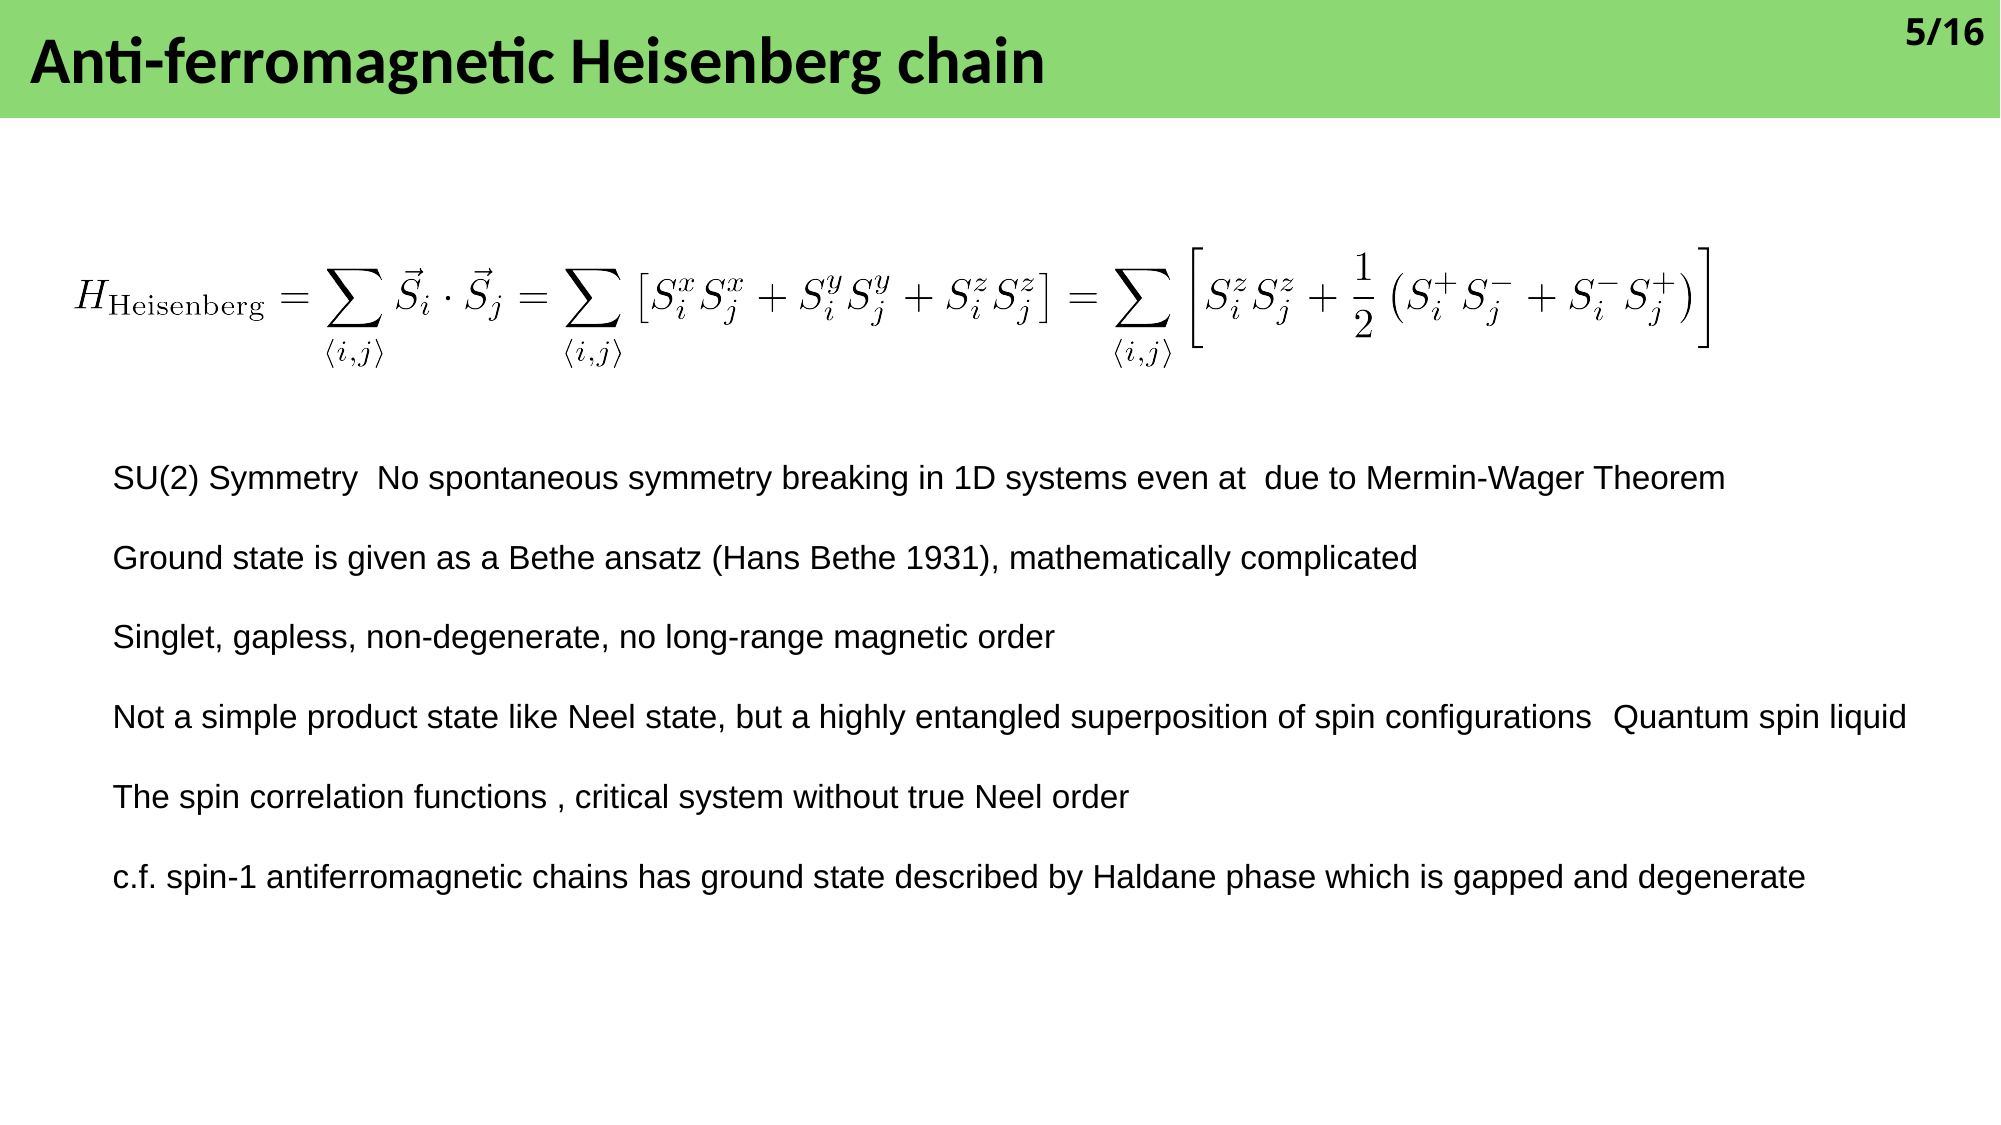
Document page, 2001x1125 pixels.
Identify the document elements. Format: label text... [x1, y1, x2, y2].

picture [74, 247, 1709, 368]
title Anti-ferromagnetic Heisenberg chain [0, 12, 1883, 111]
